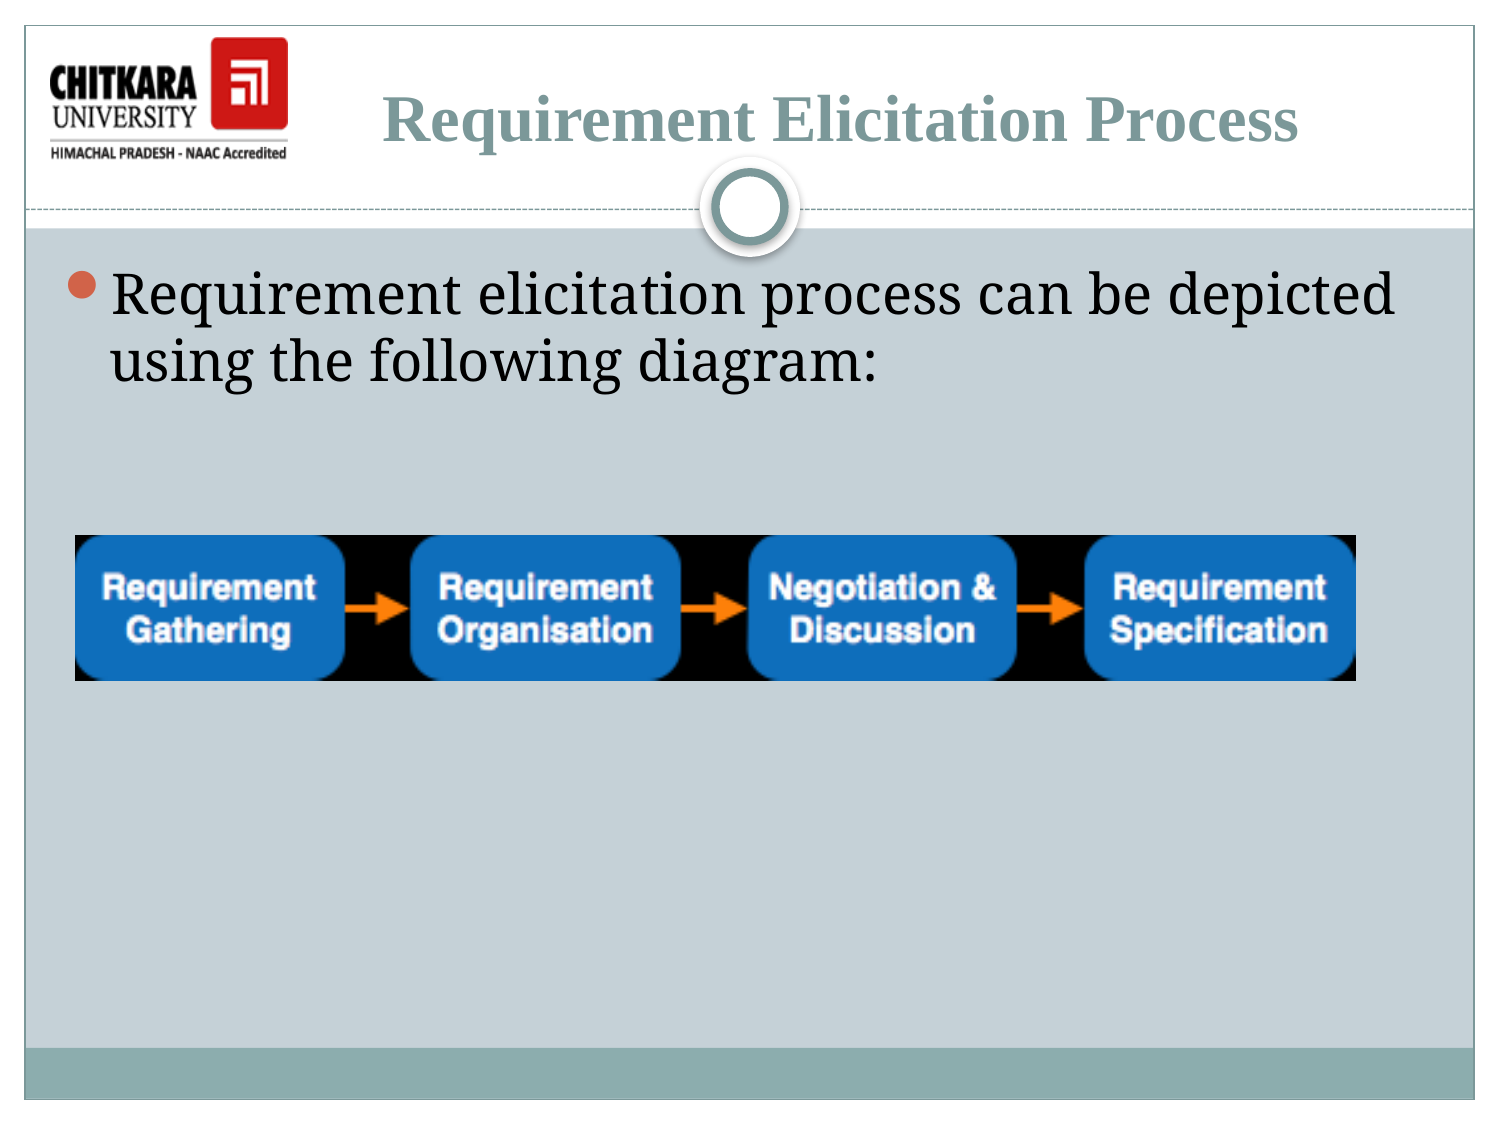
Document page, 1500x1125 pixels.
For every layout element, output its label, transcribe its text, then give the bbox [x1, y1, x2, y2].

picture [74, 534, 1356, 681]
title Requirement Elicitation Process [289, 37, 1450, 162]
list Requirement elicitation process can be depicted using the following diagram: [49, 250, 1445, 1001]
picture [49, 37, 288, 163]
